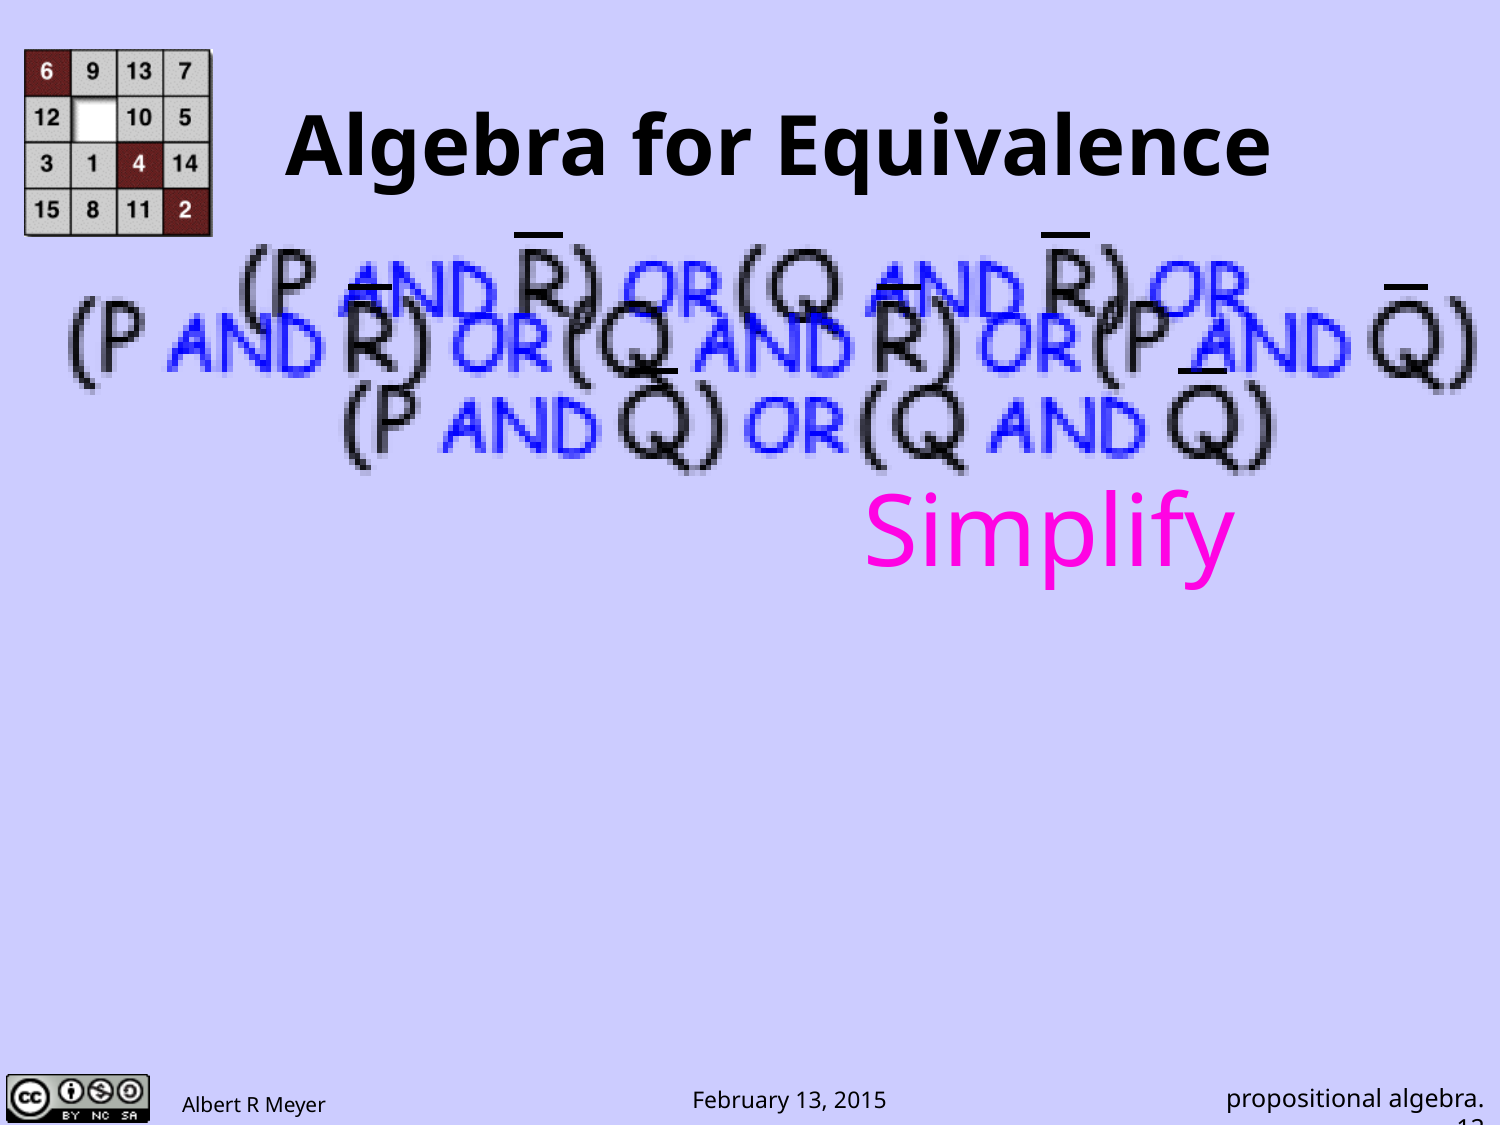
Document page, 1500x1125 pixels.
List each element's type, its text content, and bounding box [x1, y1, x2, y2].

text_box Simplify [848, 496, 1277, 595]
picture [24, 49, 213, 237]
picture [6, 1074, 150, 1123]
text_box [228, 416, 1294, 488]
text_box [57, 261, 1500, 408]
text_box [228, 210, 1294, 259]
slide_number propositional algebra.12 [1202, 1074, 1500, 1121]
title Algebra for Equivalence [270, 59, 1386, 225]
